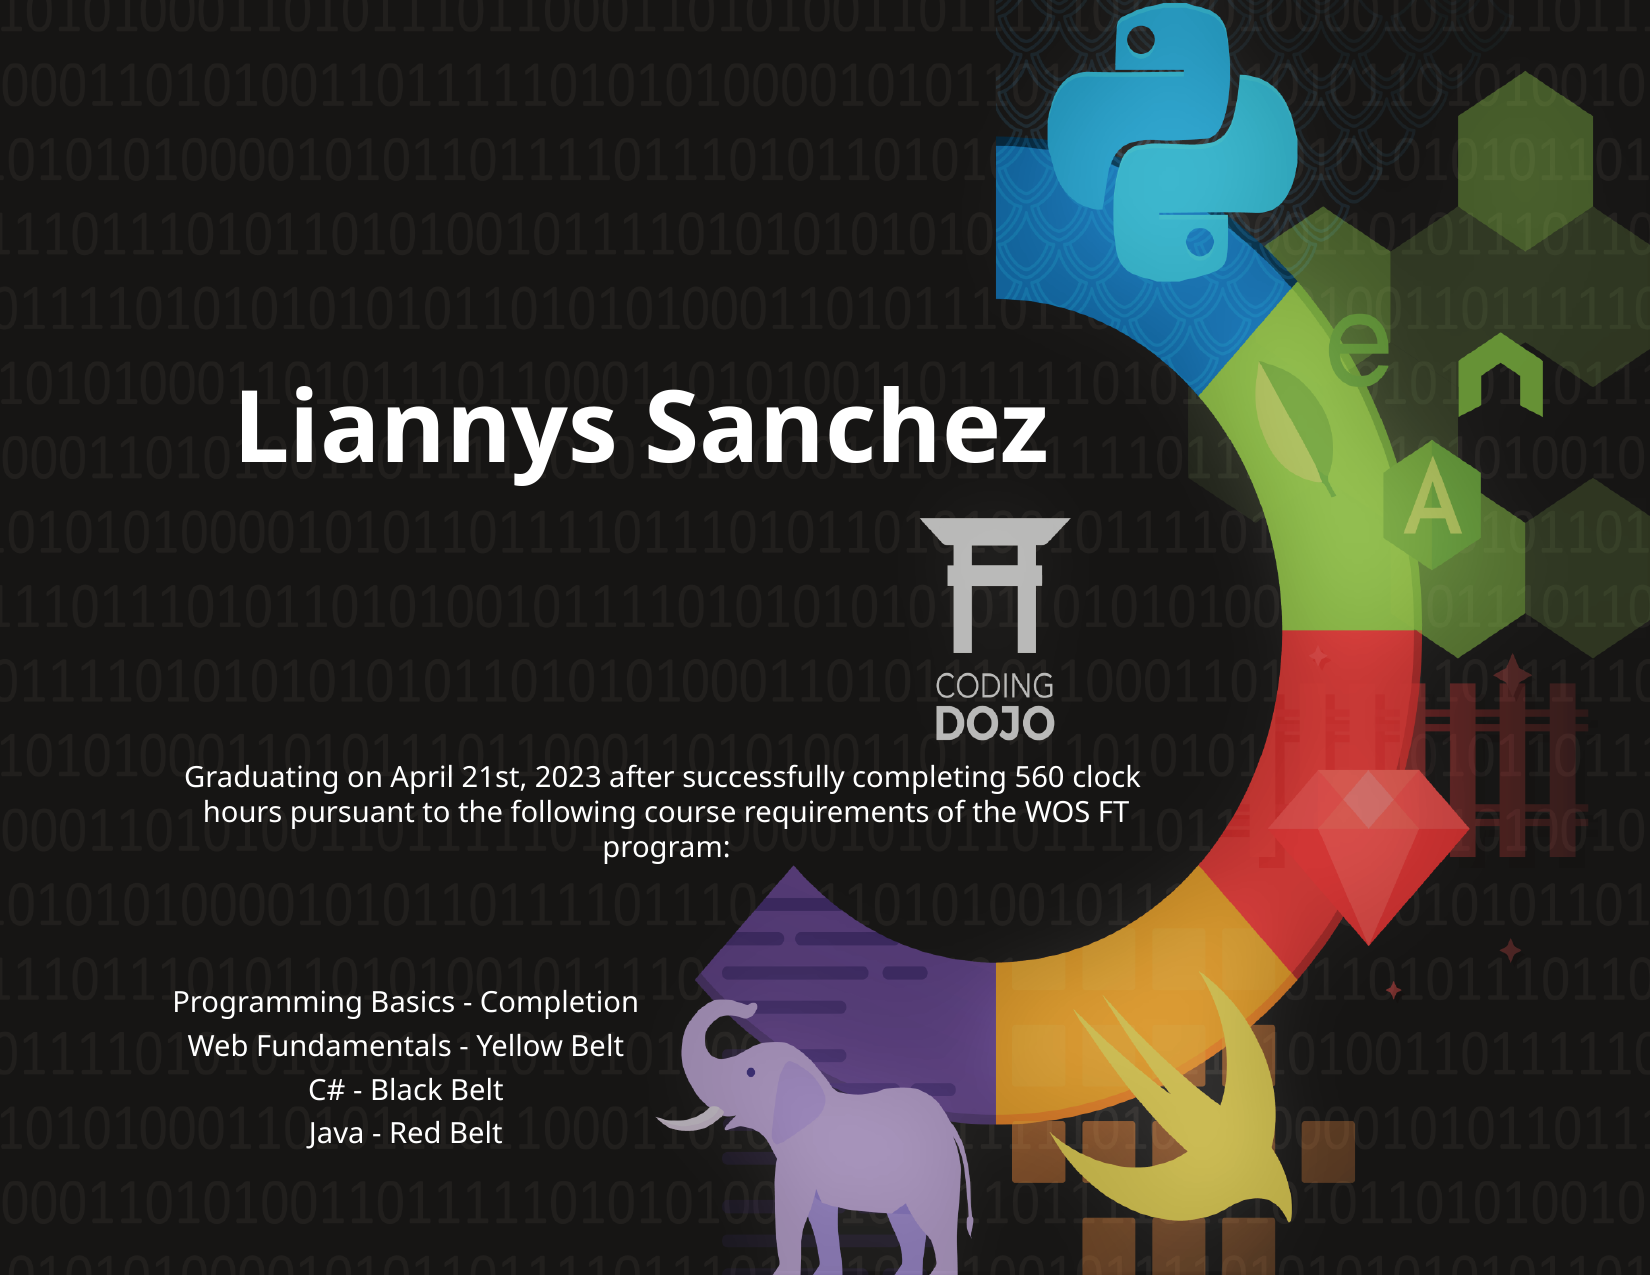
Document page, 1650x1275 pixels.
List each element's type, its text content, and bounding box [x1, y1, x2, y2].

text_box Liannys Sanchez [0, 347, 1323, 498]
picture [0, 0, 1650, 1275]
text_box Programming Basics - Completion Web Fundamentals - Yellow Belt C# - Black Belt Java - Red Belt [0, 959, 952, 1180]
text_box Graduating on April 21st, 2023 after successfully completing 560 clock hours pursuant to the following course requirements of the WOS FT program: [162, 742, 1171, 856]
